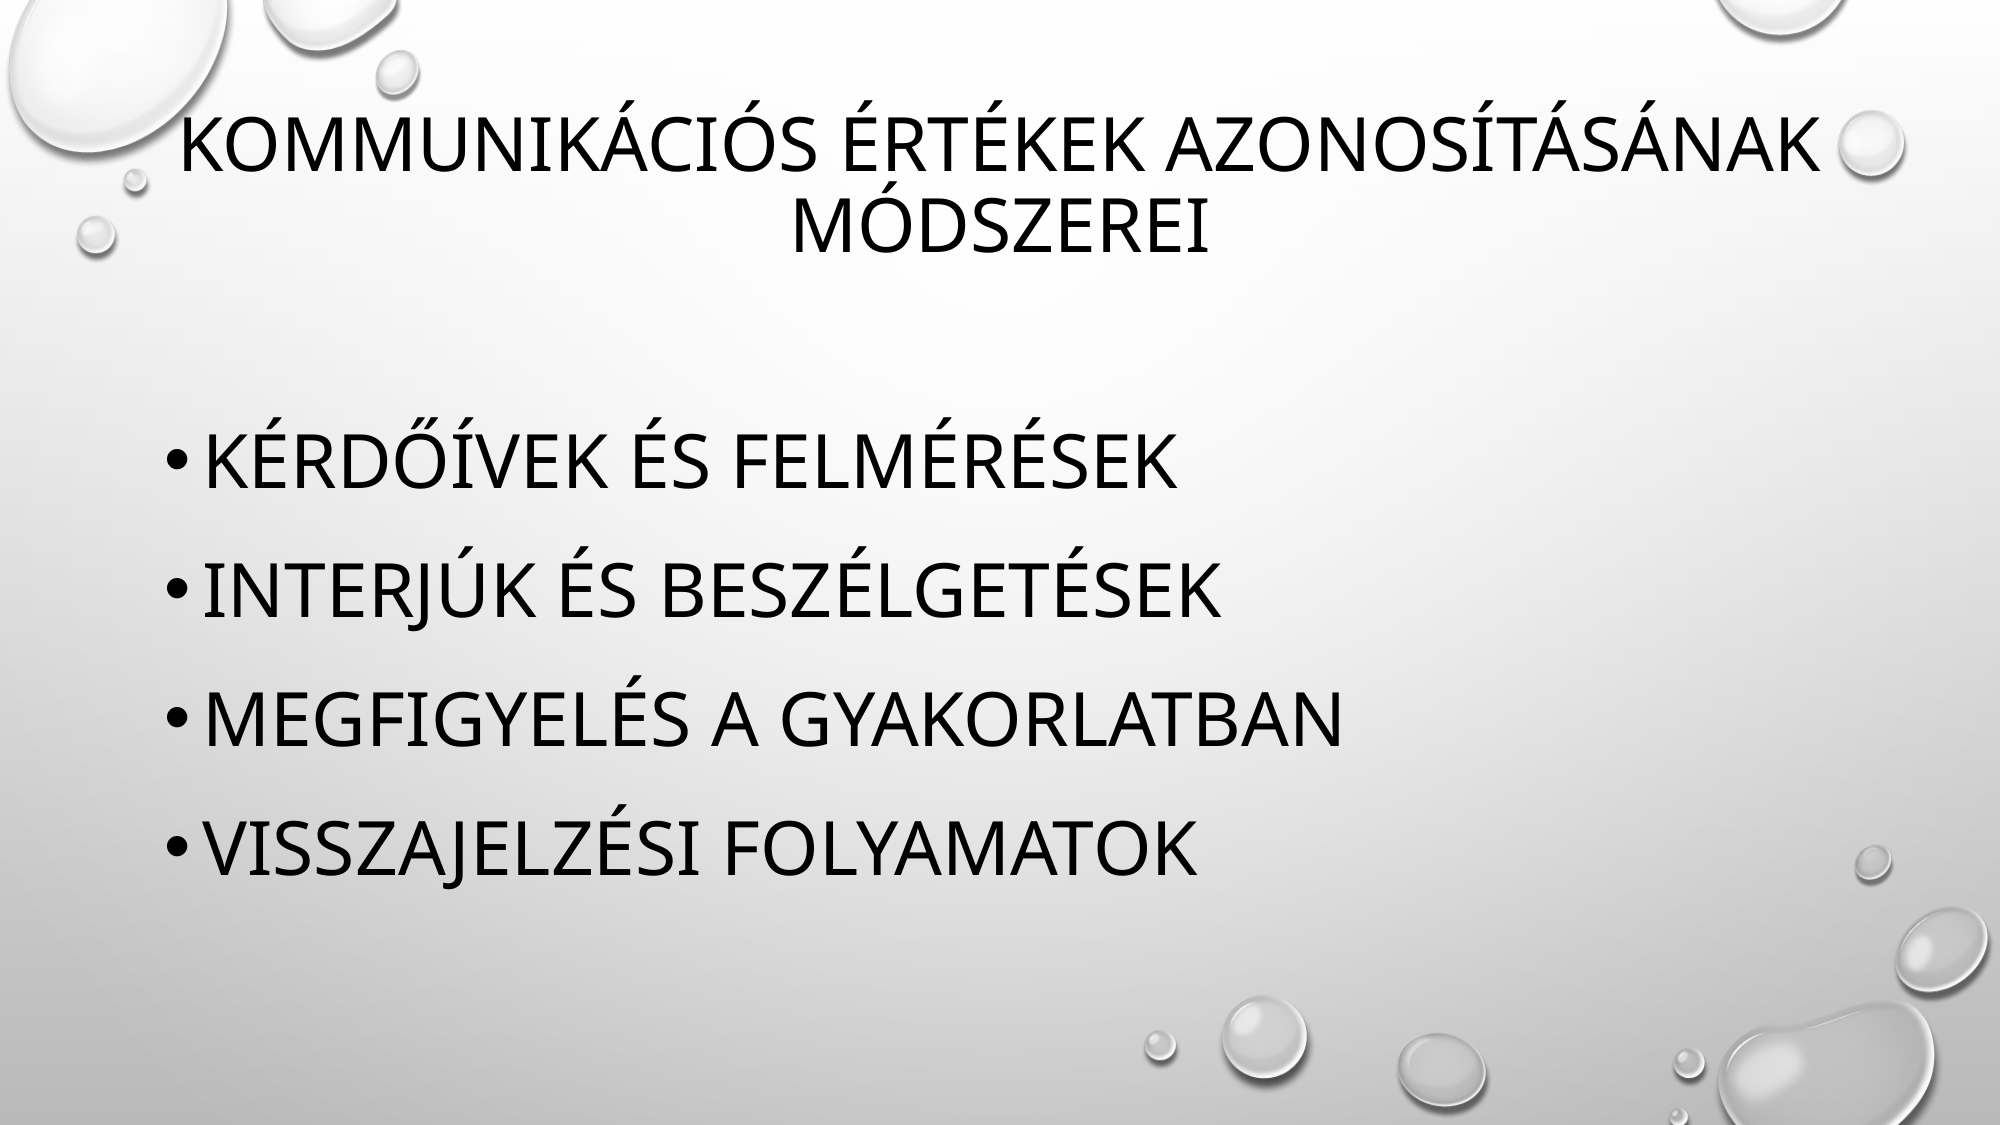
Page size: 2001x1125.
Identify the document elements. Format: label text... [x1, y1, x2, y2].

list Kérdőívek és felmérések Interjúk és beszélgetések Megfigyelés a gyakorlatban Visszajelzési folyamatok [149, 388, 1850, 950]
picture [0, 0, 2000, 1125]
title Kommunikációs értékek azonosításának módszerei [149, 101, 1851, 364]
